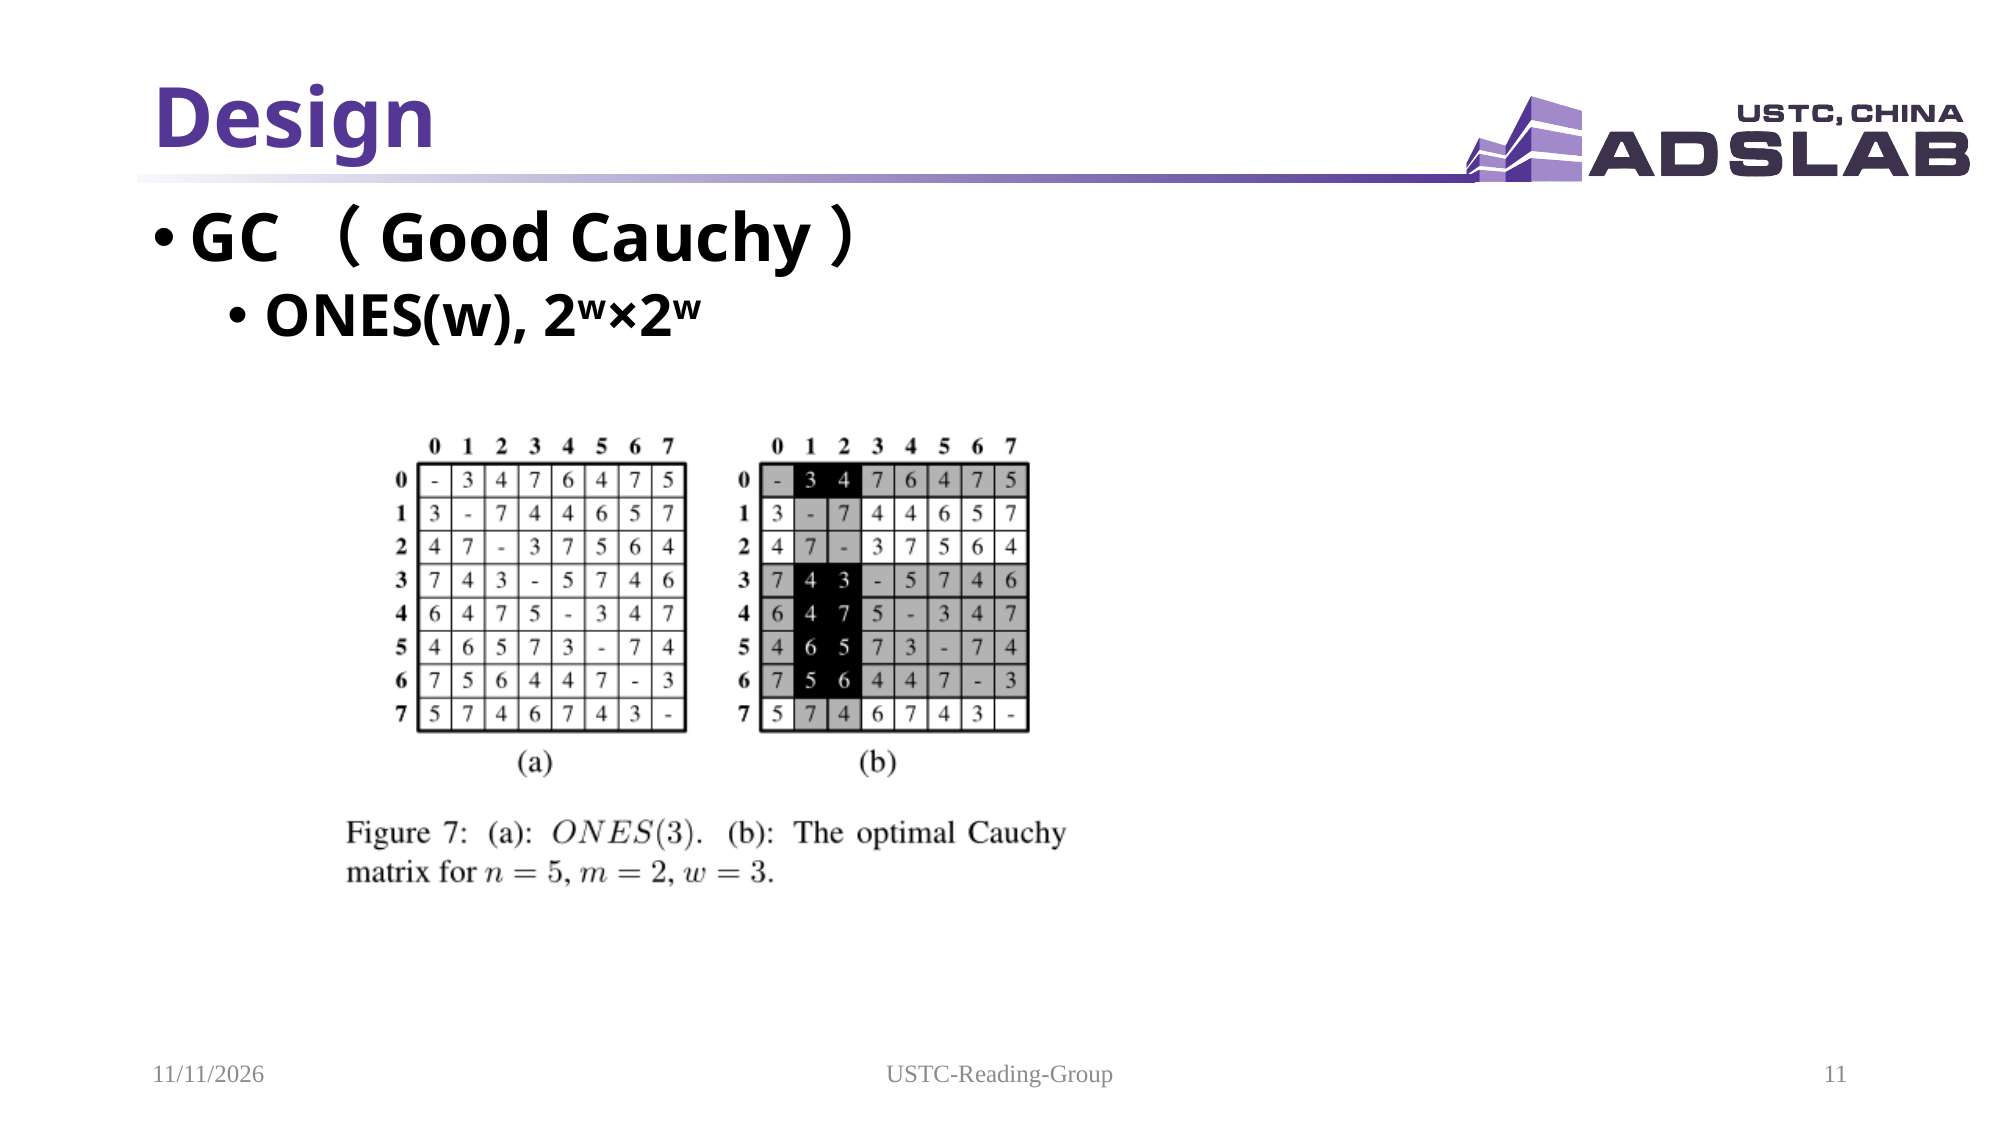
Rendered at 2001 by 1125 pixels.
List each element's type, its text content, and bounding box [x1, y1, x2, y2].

picture [1470, 93, 1976, 183]
list GC（Good Cauchy） ONES(w), 2w×2w [137, 196, 1863, 1011]
title Design [137, 63, 1863, 177]
slide_number 11 [1412, 1042, 1863, 1103]
footer USTC-Reading-Group [662, 1042, 1338, 1103]
picture [307, 405, 1091, 920]
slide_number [137, 1042, 588, 1103]
